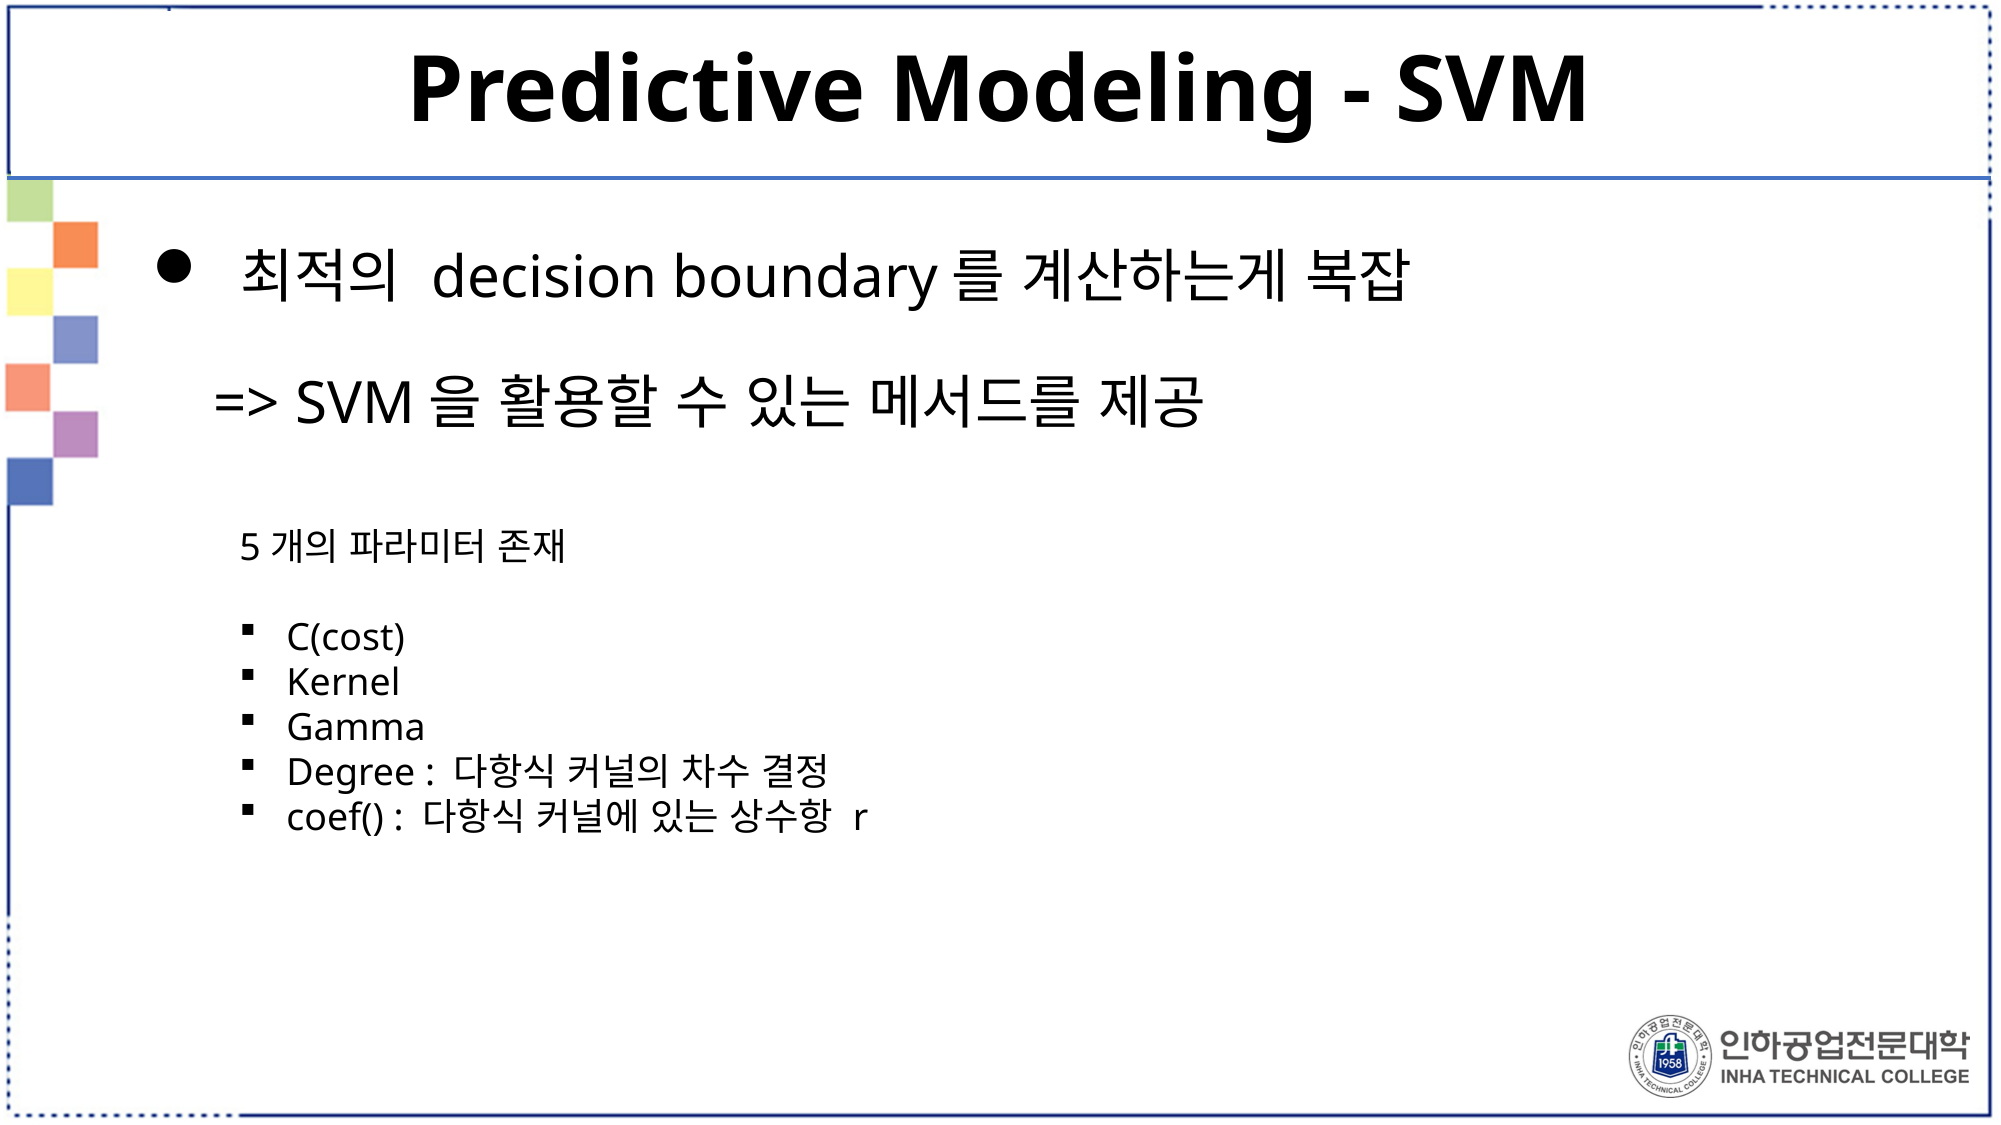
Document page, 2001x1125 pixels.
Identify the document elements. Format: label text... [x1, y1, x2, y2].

picture [3, 1, 1999, 1125]
text_box 5개의 파라미터 존재 C(cost) Kernel Gamma Degree : 다항식 커널의 차수 결정 coef() : 다항식 커널에 있는 상수항 r [224, 515, 1318, 845]
title Predictive Modeling - SVM [137, 5, 1863, 179]
list 최적의 decision boundary를 계산하는게 복잡 => SVM을 활용할 수 있는 메서드를 제공 [137, 196, 1863, 1010]
